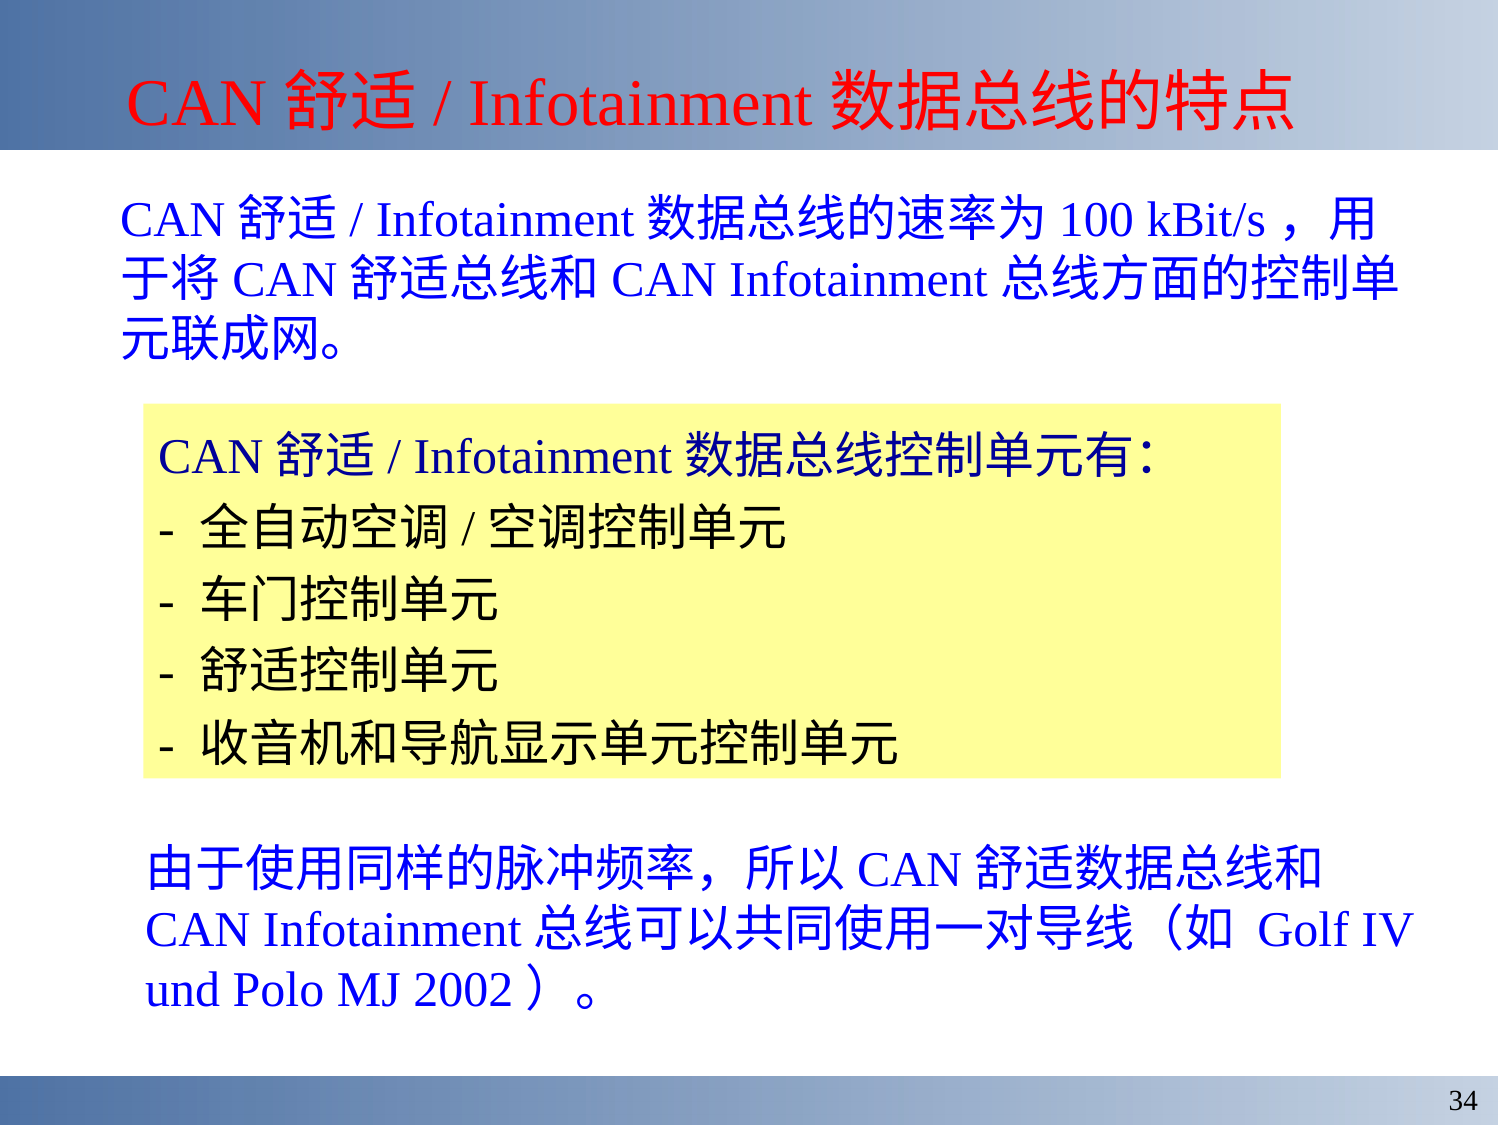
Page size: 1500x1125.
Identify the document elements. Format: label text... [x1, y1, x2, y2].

text_box 由于使用同样的脉冲频率，所以CAN舒适数据总线和CAN Infotainment总线可以共同使用一对导线（如 Golf IV und Polo MJ 2002）。 [130, 828, 1443, 1024]
text_box CAN舒适/ Infotainment数据总线控制单元有： - 全自动空调/空调控制单元 - 车门控制单元 - 舒适控制单元 - 收音机和导航显示单元控制单元 [143, 403, 1281, 779]
picture [0, 1076, 1500, 1125]
text_box CAN舒适/ Infotainment数据总线的特点 [111, 51, 1313, 147]
text_box CAN舒适/ Infotainment数据总线的速率为100 kBit/s，用于将CAN舒适总线和CAN Infotainment总线方面的控制单元联成网。 [105, 178, 1418, 374]
picture [0, 0, 1500, 150]
